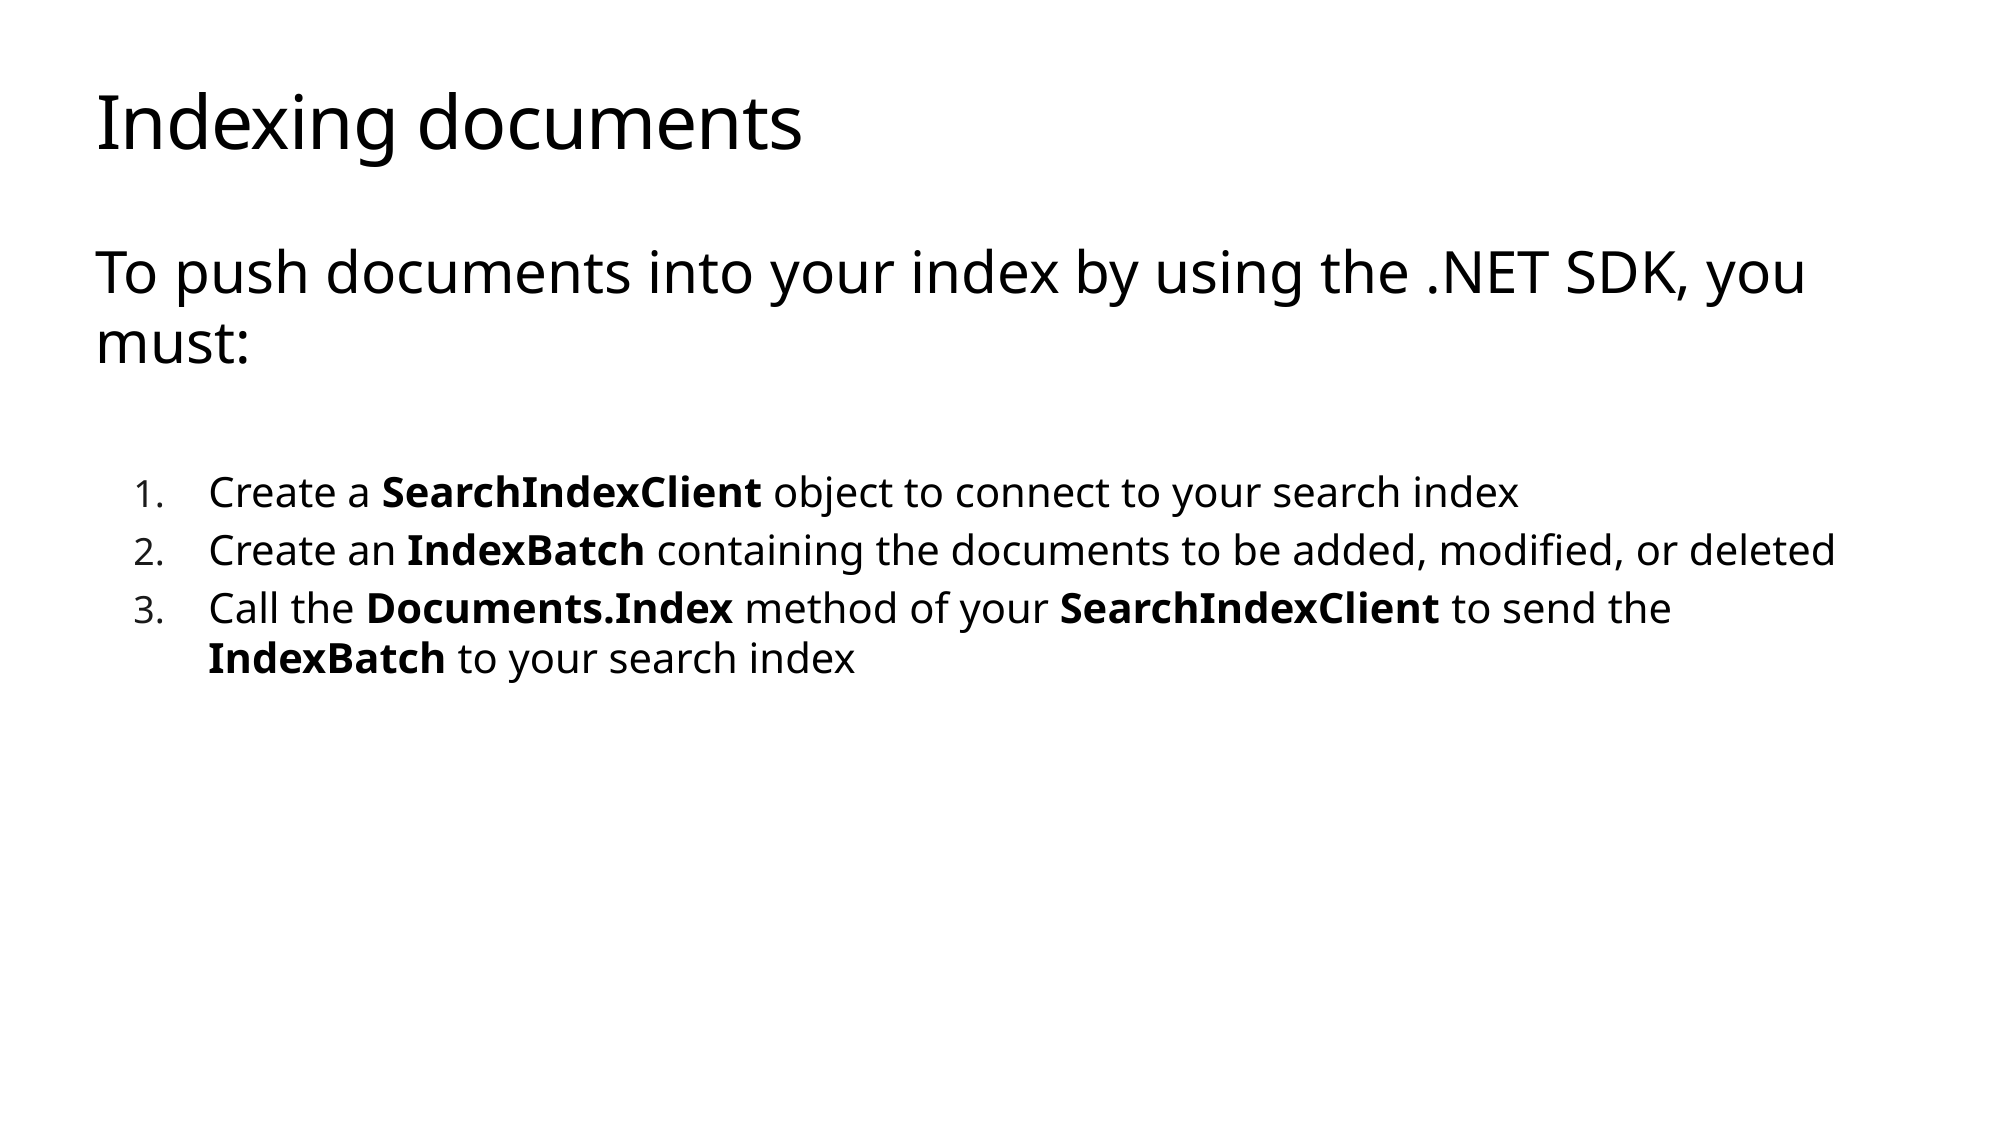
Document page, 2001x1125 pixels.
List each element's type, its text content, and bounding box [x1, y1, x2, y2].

title Indexing documents [96, 75, 1904, 166]
list To push documents into your index by using the .NET SDK, you must: Create a SearchIndexClient object to connect to your search index Create an IndexBatch containing the documents to be added, modified, or deleted Call the Documents.Index method of your SearchIndexClient to send the IndexBatch to your search index [95, 235, 1904, 624]
